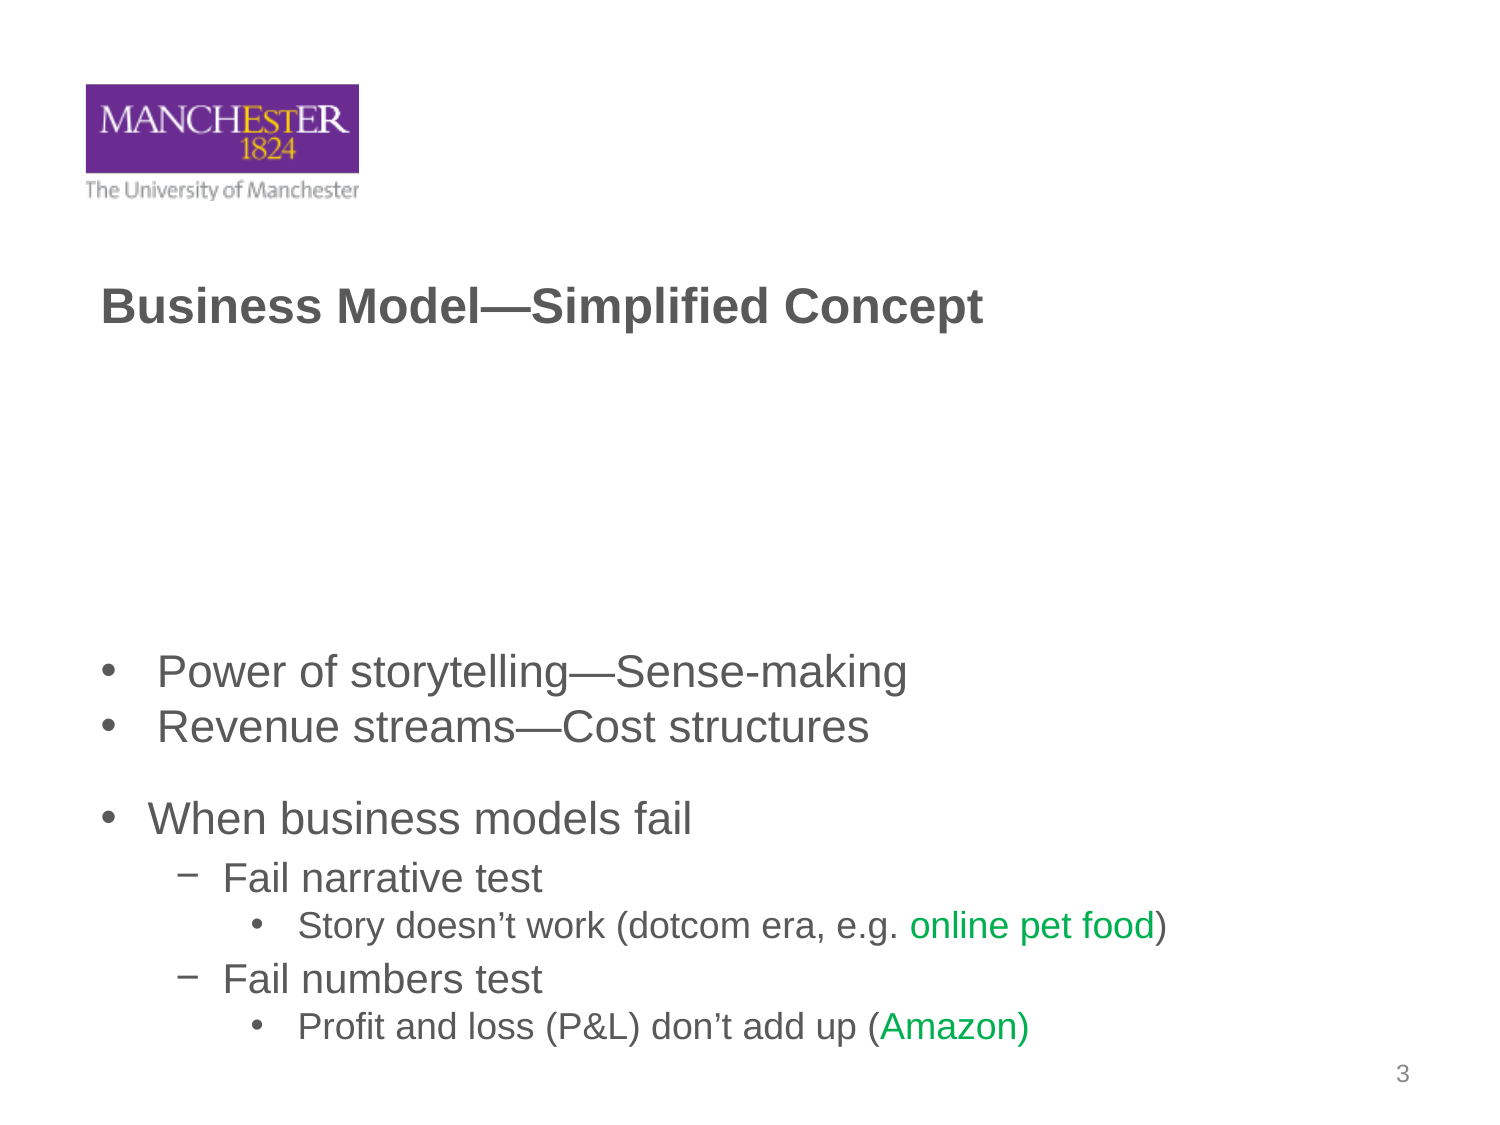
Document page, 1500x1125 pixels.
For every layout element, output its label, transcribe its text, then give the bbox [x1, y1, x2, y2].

text_box Business Model—Simplified Concept [85, 266, 1276, 342]
picture [85, 83, 360, 201]
slide_number 3 [1074, 1042, 1425, 1103]
text_box “Narrative + Numbers” —Joan Magretta Power of storytelling—Sense-making Revenue streams—Cost structures When business models fail Fail narrative test Story doesn’t work (dotcom era, e.g. online pet food) Fail numbers test Profit and loss (P&L) don’t add up (Amazon) [85, 446, 1412, 1055]
